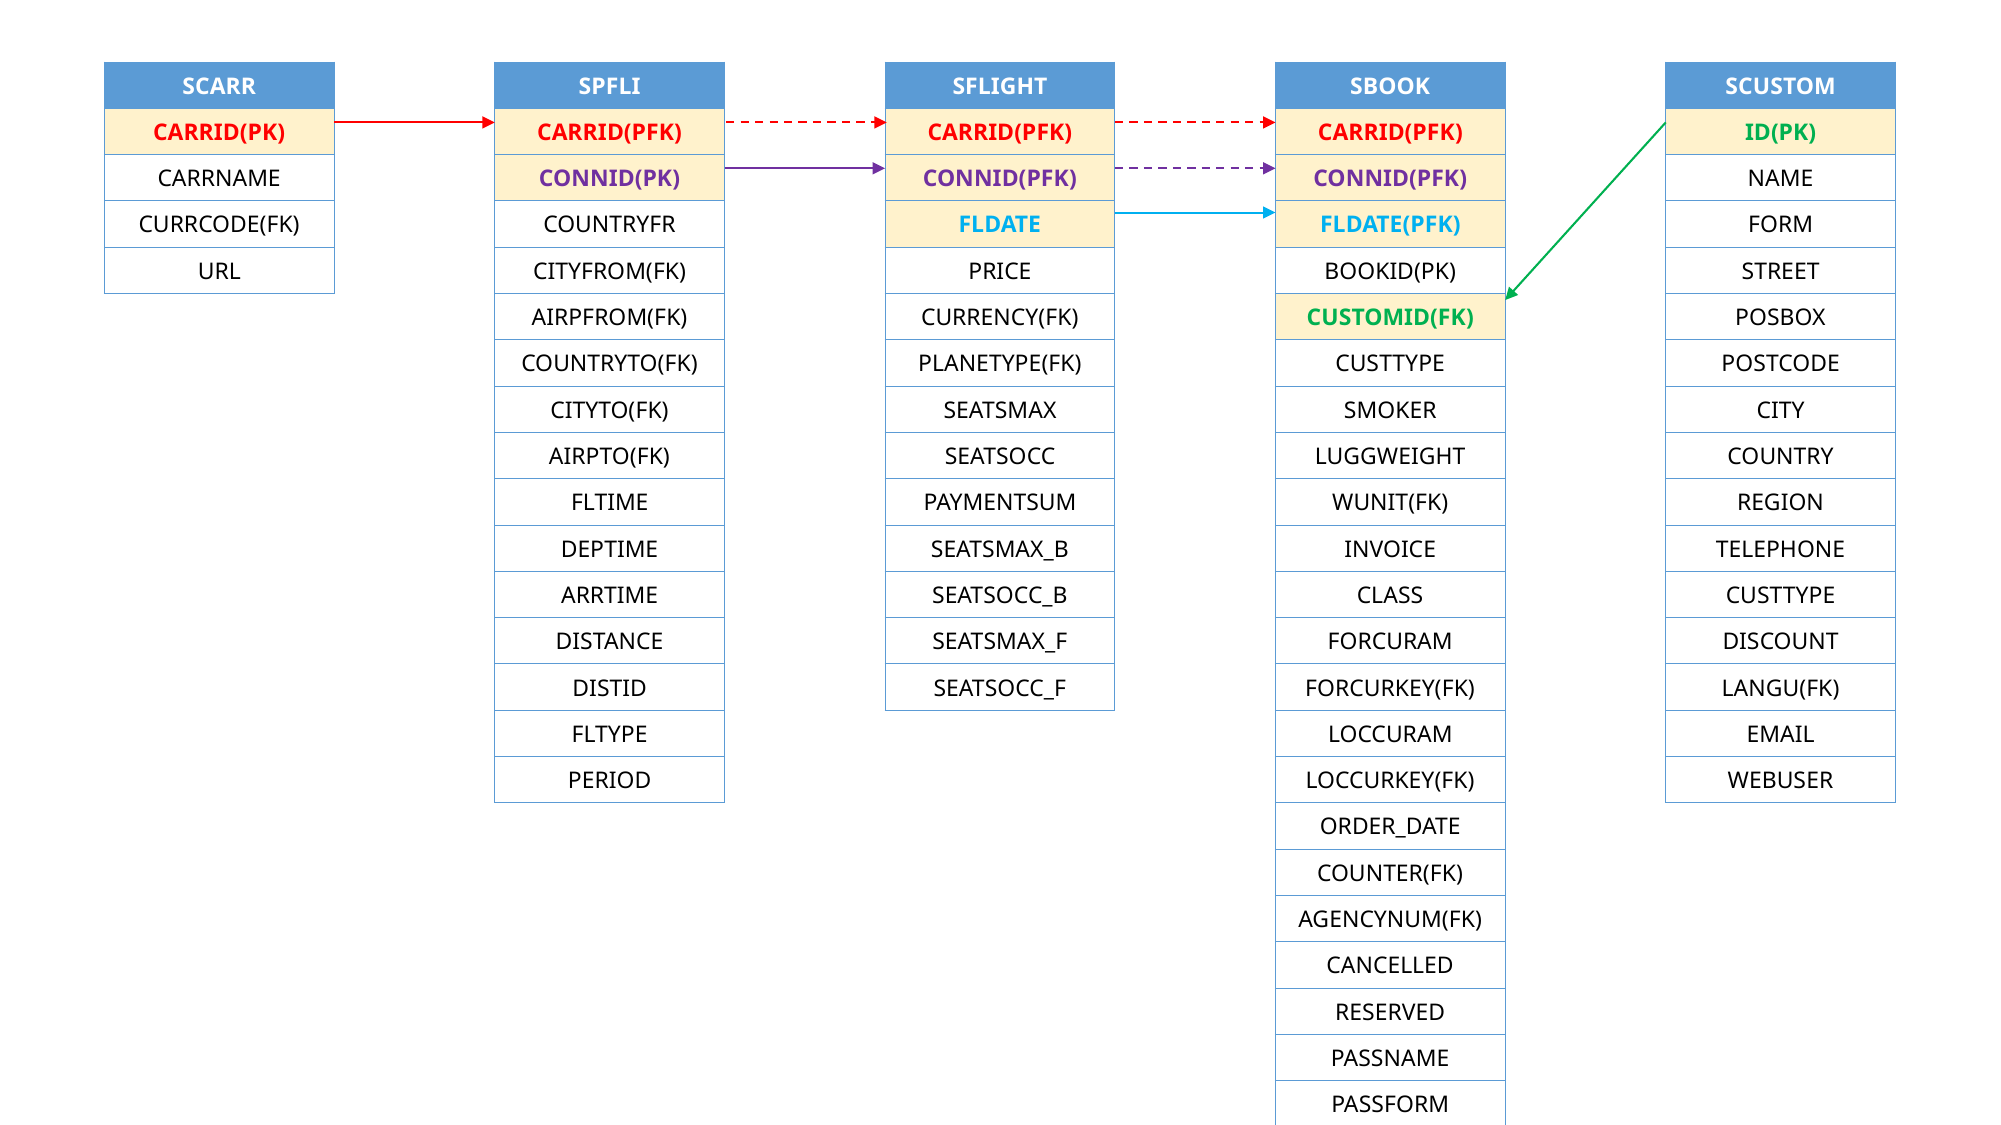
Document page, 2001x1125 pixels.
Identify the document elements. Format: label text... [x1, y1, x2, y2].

table_header SCUSTOM [1666, 63, 1895, 108]
table_cell SEATSOCC_F [886, 664, 1114, 710]
table_cell CONNID(PFK) [886, 155, 1114, 200]
table_cell PASSFORM [1276, 1081, 1505, 1125]
table_cell INVOICE [1276, 526, 1505, 571]
table_cell ID(PK) [1666, 109, 1895, 154]
table_cell CARRNAME [105, 155, 334, 200]
table_cell DEPTIME [495, 526, 724, 571]
table_cell FLTIME [495, 479, 724, 525]
table_cell AIRPFROM(FK) [495, 294, 724, 339]
table_cell FORCURAM [1276, 618, 1505, 663]
table_cell CITYFROM(FK) [495, 248, 724, 293]
table_cell CARRID(PFK) [495, 109, 724, 154]
table_cell BOOKID(PK) [1276, 248, 1505, 293]
table_header SPFLI [495, 63, 724, 108]
table_cell PRICE [886, 248, 1114, 293]
table_cell REGION [1666, 479, 1895, 525]
table_cell LOCCURKEY(FK) [1276, 757, 1505, 802]
table_cell SEATSMAX_F [886, 618, 1114, 663]
table_cell COUNTRYFR [495, 201, 724, 247]
table_cell URL [105, 248, 334, 293]
table_cell SMOKER [1276, 387, 1505, 432]
table_header SFLIGHT [886, 63, 1114, 108]
table_header SCARR [105, 63, 334, 108]
table_cell FORM [1666, 201, 1895, 247]
table_cell CONNID(PFK) [1276, 155, 1505, 200]
table_cell CARRID(PFK) [886, 109, 1114, 154]
table_cell LANGU(FK) [1666, 664, 1895, 710]
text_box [1505, 122, 1666, 300]
table_cell CURRENCY(FK) [886, 294, 1114, 339]
table_cell TELEPHONE [1666, 526, 1895, 571]
table_cell COUNTRYTO(FK) [495, 340, 724, 386]
table_cell NAME [1666, 155, 1895, 200]
table_cell DISCOUNT [1666, 618, 1895, 663]
table_cell FLDATE(PFK) [1276, 201, 1505, 247]
table_cell DISTANCE [495, 618, 724, 663]
table_cell PERIOD [495, 757, 724, 802]
table_cell POSTCODE [1666, 340, 1895, 386]
table_cell CONNID(PK) [495, 155, 724, 200]
table_cell SEATSMAX [886, 387, 1114, 432]
table_cell RESERVED [1276, 989, 1505, 1034]
table_cell PAYMENTSUM [886, 479, 1114, 525]
table_cell FORCURKEY(FK) [1276, 664, 1505, 710]
table_cell EMAIL [1666, 711, 1895, 756]
table_cell WEBUSER [1666, 757, 1895, 802]
table_cell SEATSOCC [886, 433, 1114, 478]
table_cell DISTID [495, 664, 724, 710]
table_cell PLANETYPE(FK) [886, 340, 1114, 386]
table_cell AGENCYNUM(FK) [1276, 896, 1505, 941]
table_cell STREET [1666, 248, 1895, 293]
table_cell ORDER_DATE [1276, 803, 1505, 849]
table_cell CITYTO(FK) [495, 387, 724, 432]
table_cell FLTYPE [495, 711, 724, 756]
table_cell CUSTOMID(FK) [1276, 294, 1505, 339]
table_cell LUGGWEIGHT [1276, 433, 1505, 478]
table_cell ARRTIME [495, 572, 724, 617]
table_cell AIRPTO(FK) [495, 433, 724, 478]
table_cell SEATSMAX_B [886, 526, 1114, 571]
table_cell CARRID(PK) [105, 109, 334, 154]
table_cell POSBOX [1666, 294, 1895, 339]
table_cell FLDATE [886, 201, 1114, 247]
table_cell CUSTTYPE [1276, 340, 1505, 386]
table_header SBOOK [1276, 63, 1505, 108]
table_cell CLASS [1276, 572, 1505, 617]
table_cell WUNIT(FK) [1276, 479, 1505, 525]
table_cell CUSTTYPE [1666, 572, 1895, 617]
table_cell SEATSOCC_B [886, 572, 1114, 617]
table_cell CANCELLED [1276, 942, 1505, 988]
table_cell CURRCODE(FK) [105, 201, 334, 247]
table_cell CARRID(PFK) [1276, 109, 1505, 154]
table_cell LOCCURAM [1276, 711, 1505, 756]
table_cell CITY [1666, 387, 1895, 432]
table_cell COUNTER(FK) [1276, 850, 1505, 895]
table_cell PASSNAME [1276, 1035, 1505, 1080]
table_cell COUNTRY [1666, 433, 1895, 478]
